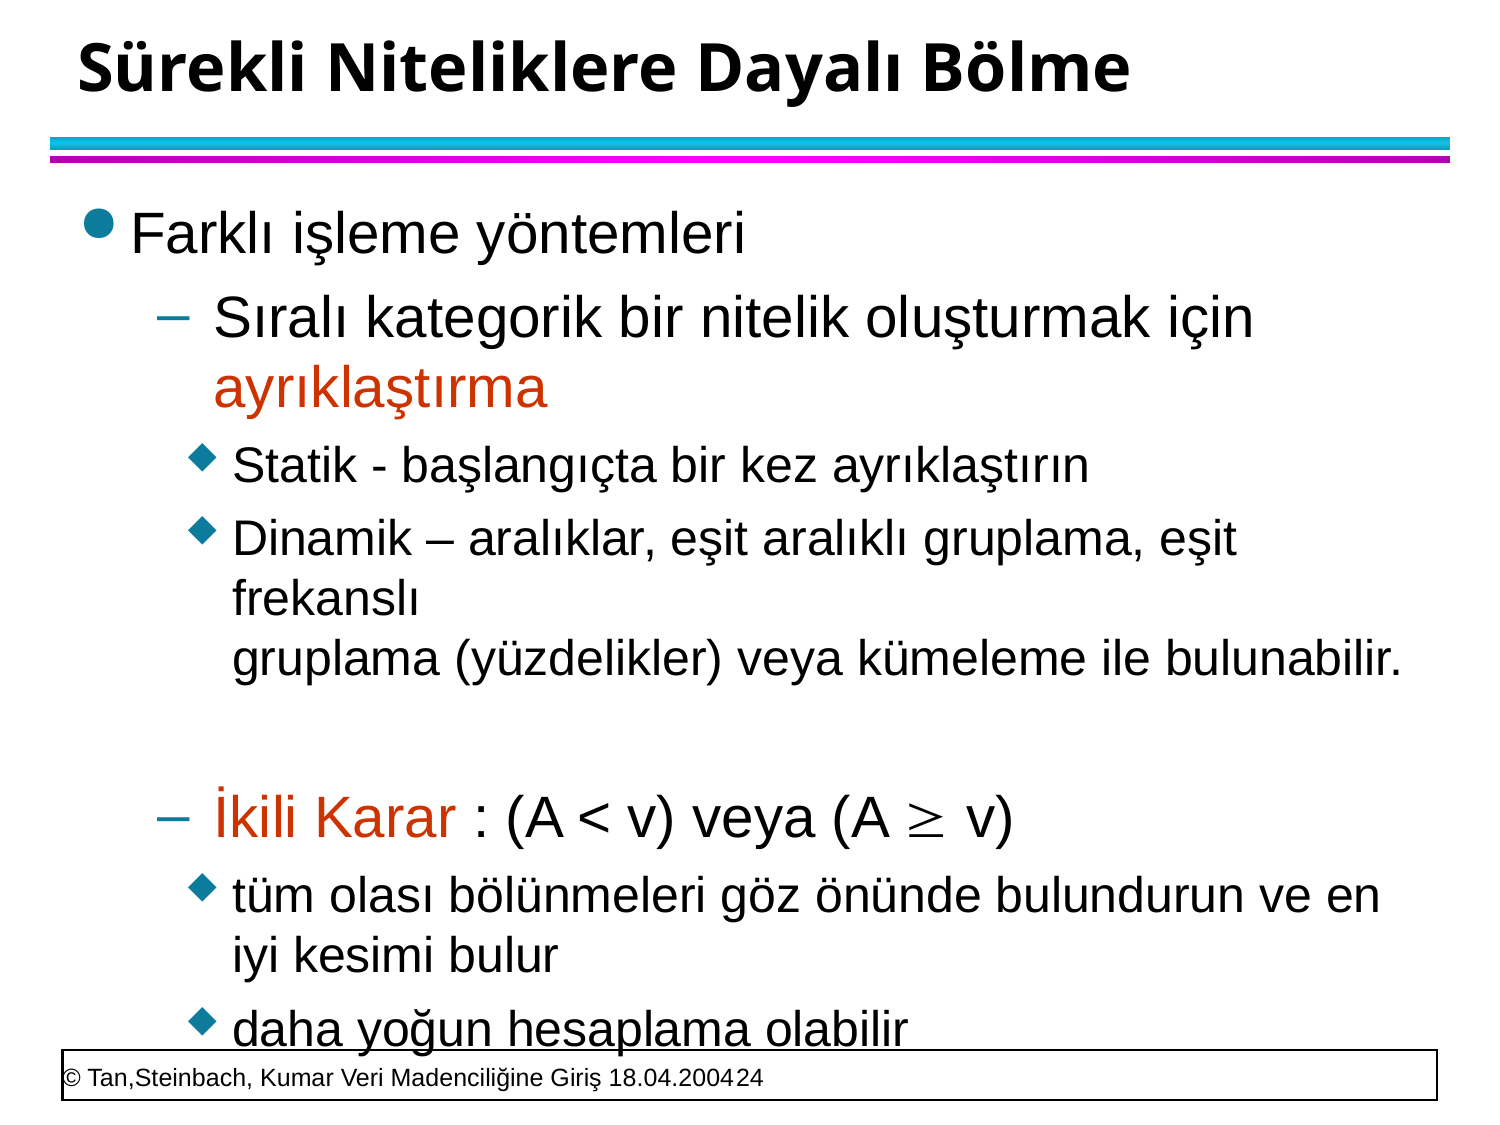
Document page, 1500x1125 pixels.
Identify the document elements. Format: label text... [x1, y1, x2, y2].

list Farklı işleme yöntemleri Sıralı kategorik bir nitelik oluşturmak için ayrıklaştırma Statik - başlangıçta bir kez ayrıklaştırın Dinamik – aralıklar, eşit aralıklı gruplama, eşit frekanslı gruplama (yüzdelikler) veya kümeleme ile bulunabilir. İkili Karar : (A < v) veya (A  v) tüm olası bölünmeleri göz önünde bulundurun ve en iyi kesimi bulur daha yoğun hesaplama olabilir [66, 186, 1433, 1038]
title Sürekli Niteliklere Dayalı Bölme [61, 24, 1463, 113]
